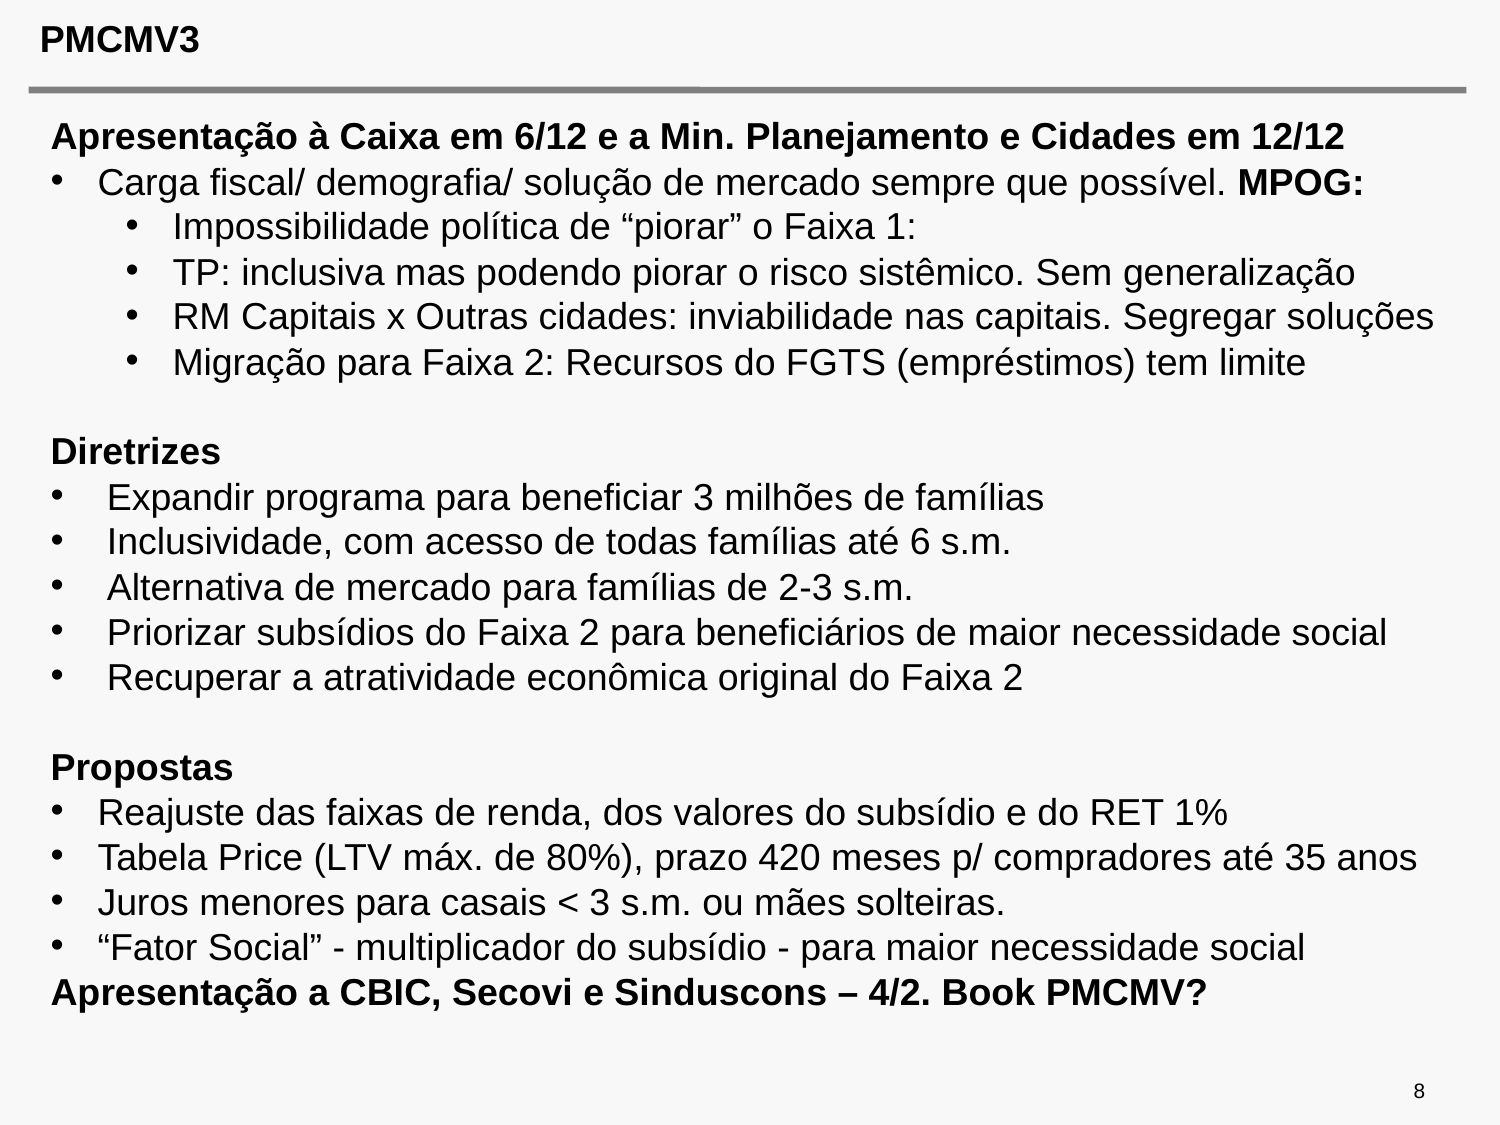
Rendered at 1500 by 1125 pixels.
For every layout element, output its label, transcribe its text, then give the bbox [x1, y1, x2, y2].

text_box 8 [1074, 1077, 1425, 1103]
title PMCMV3 [39, 19, 1254, 62]
text_box Apresentação à Caixa em 6/12 e a Min. Planejamento e Cidades em 12/12 Carga fiscal/ demografia/ solução de mercado sempre que possível. MPOG: Impossibilidade política de “piorar” o Faixa 1: TP: inclusiva mas podendo piorar o risco sistêmico. Sem generalização RM Capitais x Outras cidades: inviabilidade nas capitais. Segregar soluções Migração para Faixa 2: Recursos do FGTS (empréstimos) tem limite Diretrizes Expandir programa para beneficiar 3 milhões de famílias Inclusividade, com acesso de todas famílias até 6 s.m. Alternativa de mercado para famílias de 2-3 s.m. Priorizar subsídios do Faixa 2 para beneficiários de maior necessidade social Recuperar a atratividade econômica original do Faixa 2 Propostas Reajuste das faixas de renda, dos valores do subsídio e do RET 1% Tabela Price (LTV máx. de 80%), prazo 420 meses p/ compradores até 35 anos Juros menores para casais < 3 s.m. ou mães solteiras. “Fator Social” - multiplicador do subsídio - para maior necessidade social Apresentação a CBIC, Secovi e Sinduscons – 4/2. Book PMCMV? [40, 107, 1455, 1018]
